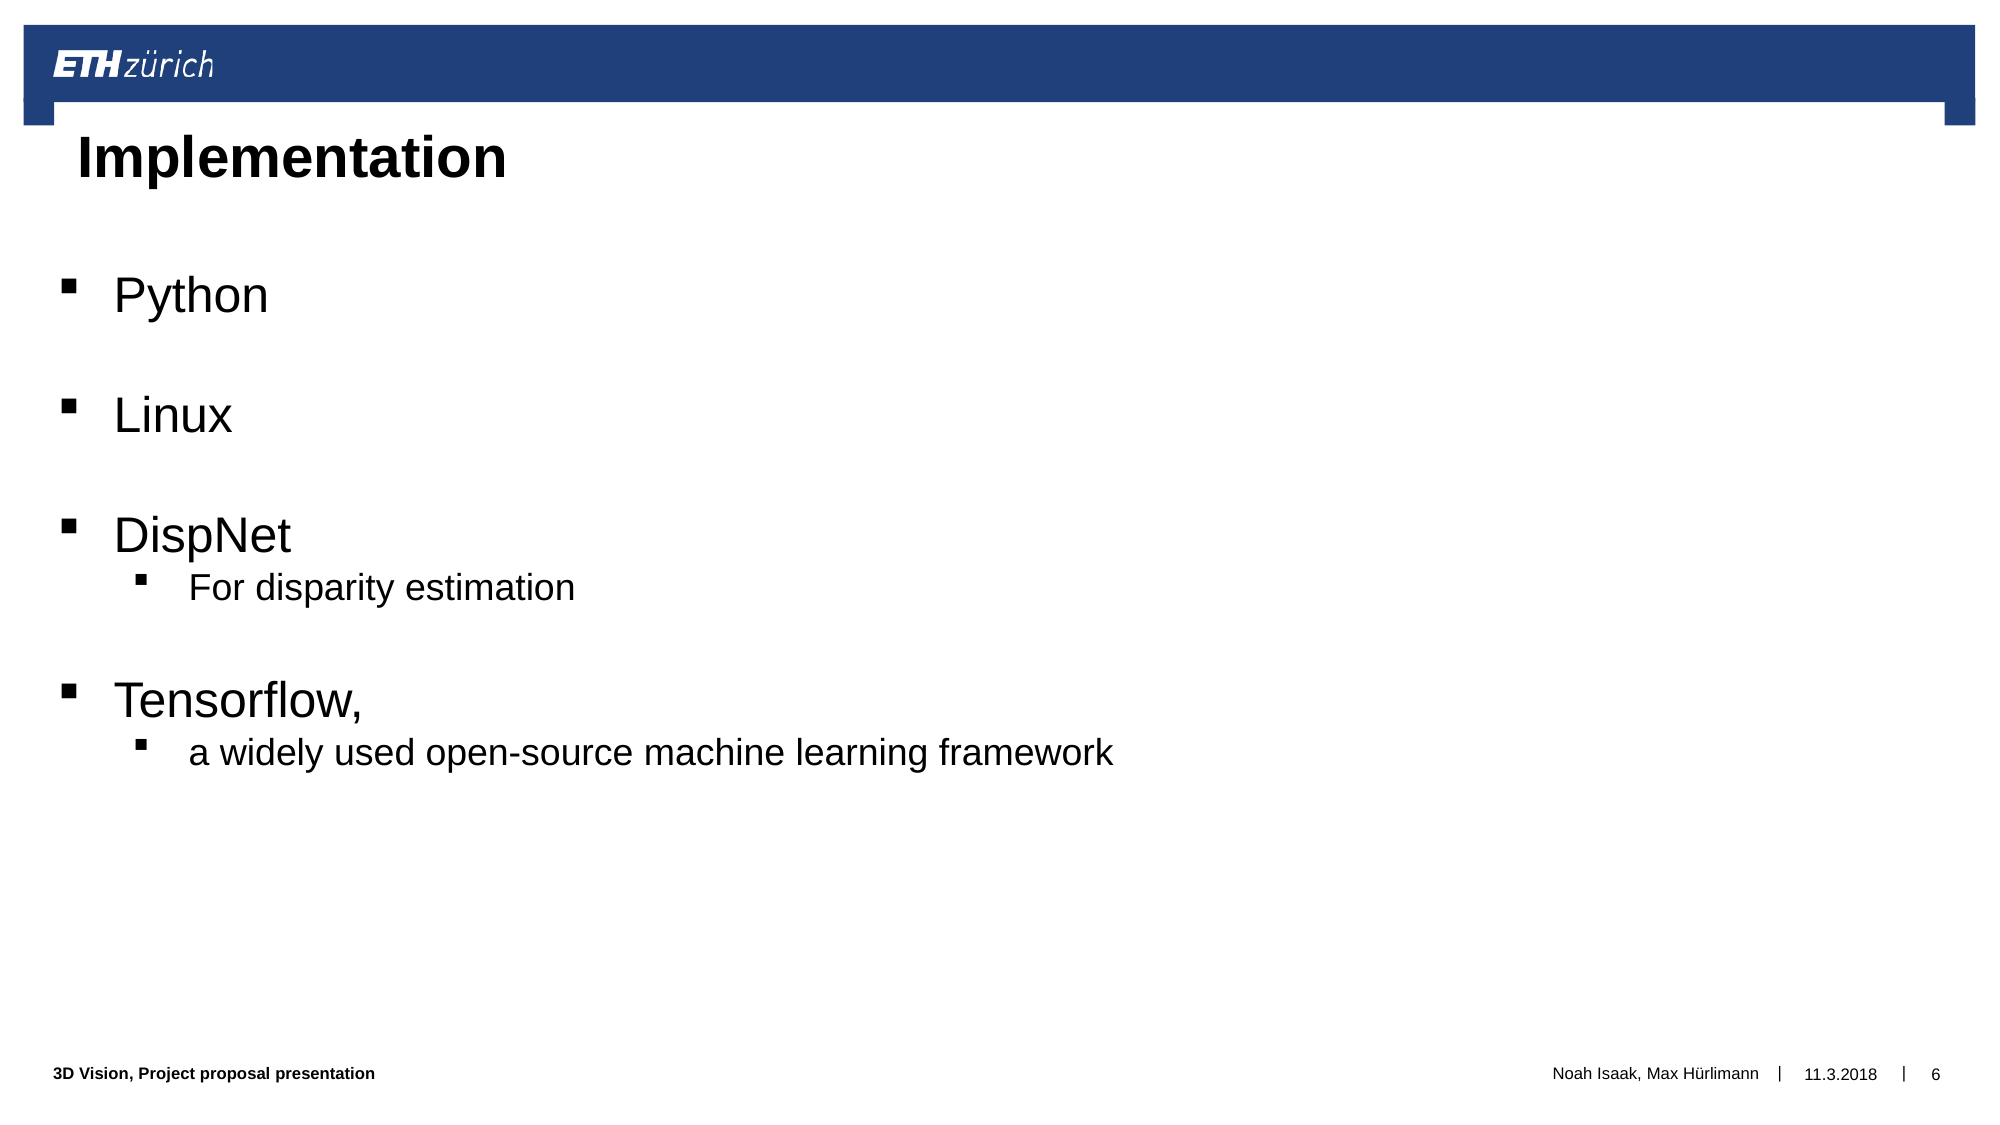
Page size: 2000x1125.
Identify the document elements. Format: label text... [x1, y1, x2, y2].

title Implementation [53, 101, 1947, 269]
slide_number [1790, 1034, 1892, 1112]
footer Noah Isaak, Max Hürlimann [999, 1034, 1760, 1111]
slide_number 6 [1906, 1034, 1966, 1112]
text_box Python Linux DispNet For disparity estimation Tensorflow, a widely used open-source machine learning framework [42, 255, 1426, 781]
